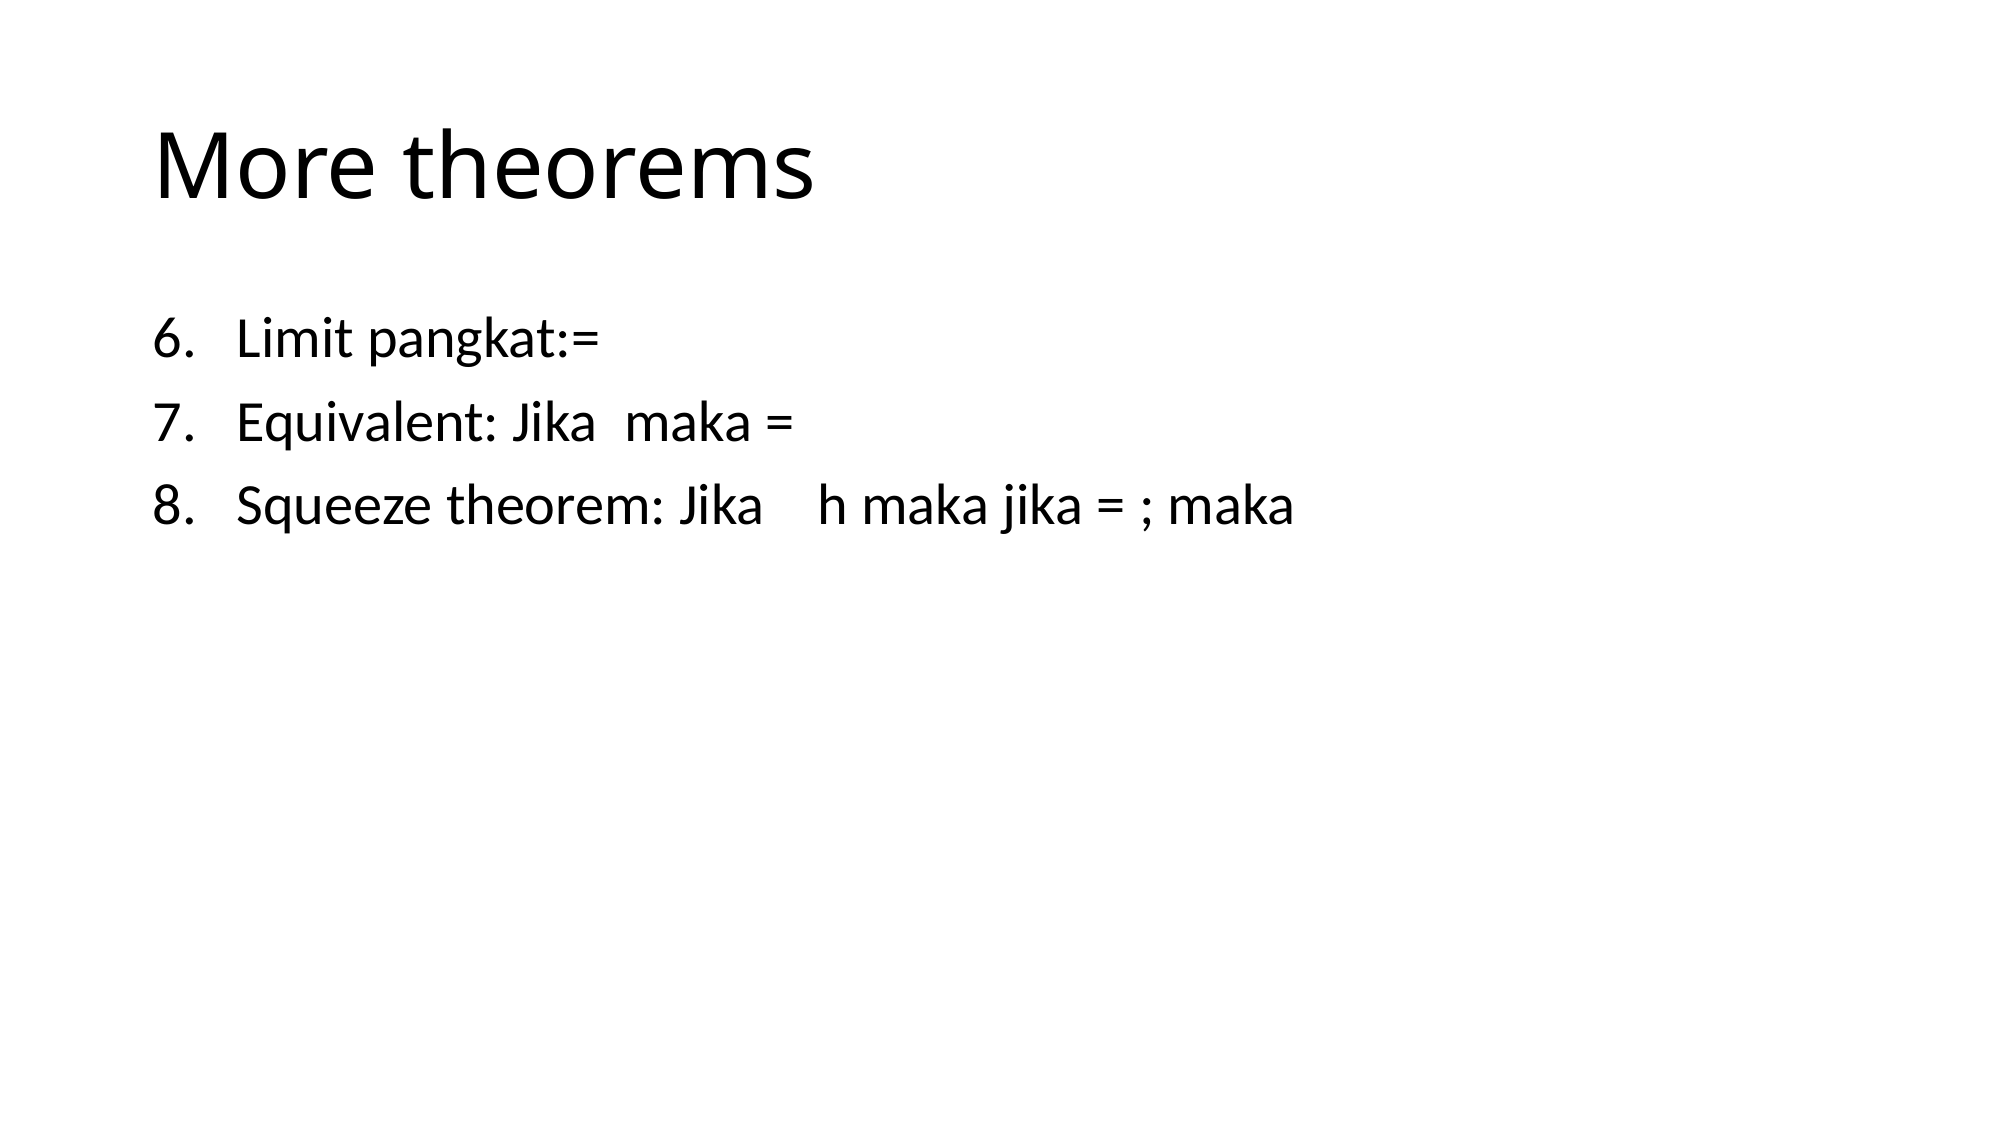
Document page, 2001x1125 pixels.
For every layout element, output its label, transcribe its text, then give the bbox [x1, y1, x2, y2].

title More theorems [137, 59, 1863, 278]
